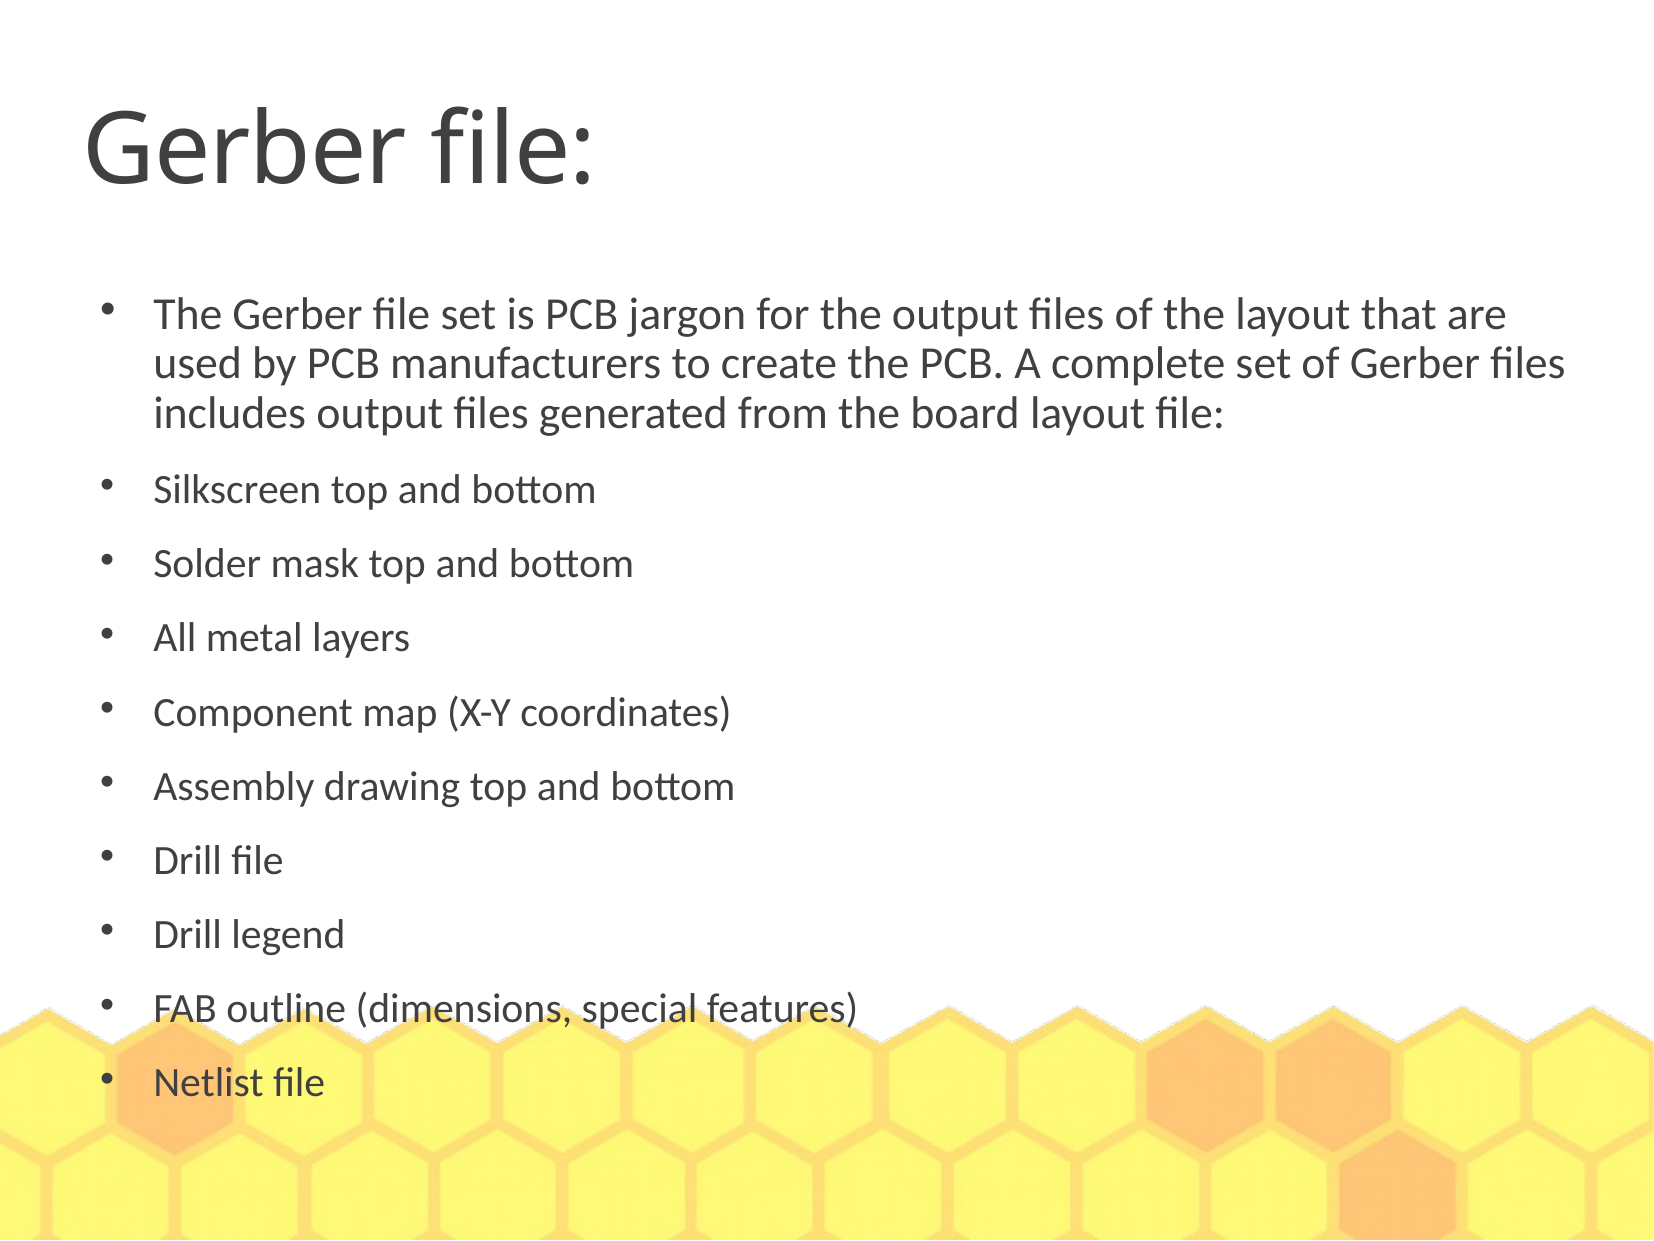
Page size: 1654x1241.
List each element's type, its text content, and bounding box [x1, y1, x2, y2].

picture [0, 1002, 1654, 1240]
text_box Gerber file: [82, 49, 1571, 257]
text_box The Gerber file set is PCB jargon for the output files of the layout that are used by PCB manufacturers to create the PCB. A complete set of Gerber files includes output files generated from the board layout file: Silkscreen top and bottom Solder mask top and bottom All metal layers Component map (X-Y coordinates) Assembly drawing top and bottom Drill file Drill legend FAB outline (dimensions, special features) Netlist file [82, 290, 1571, 1010]
